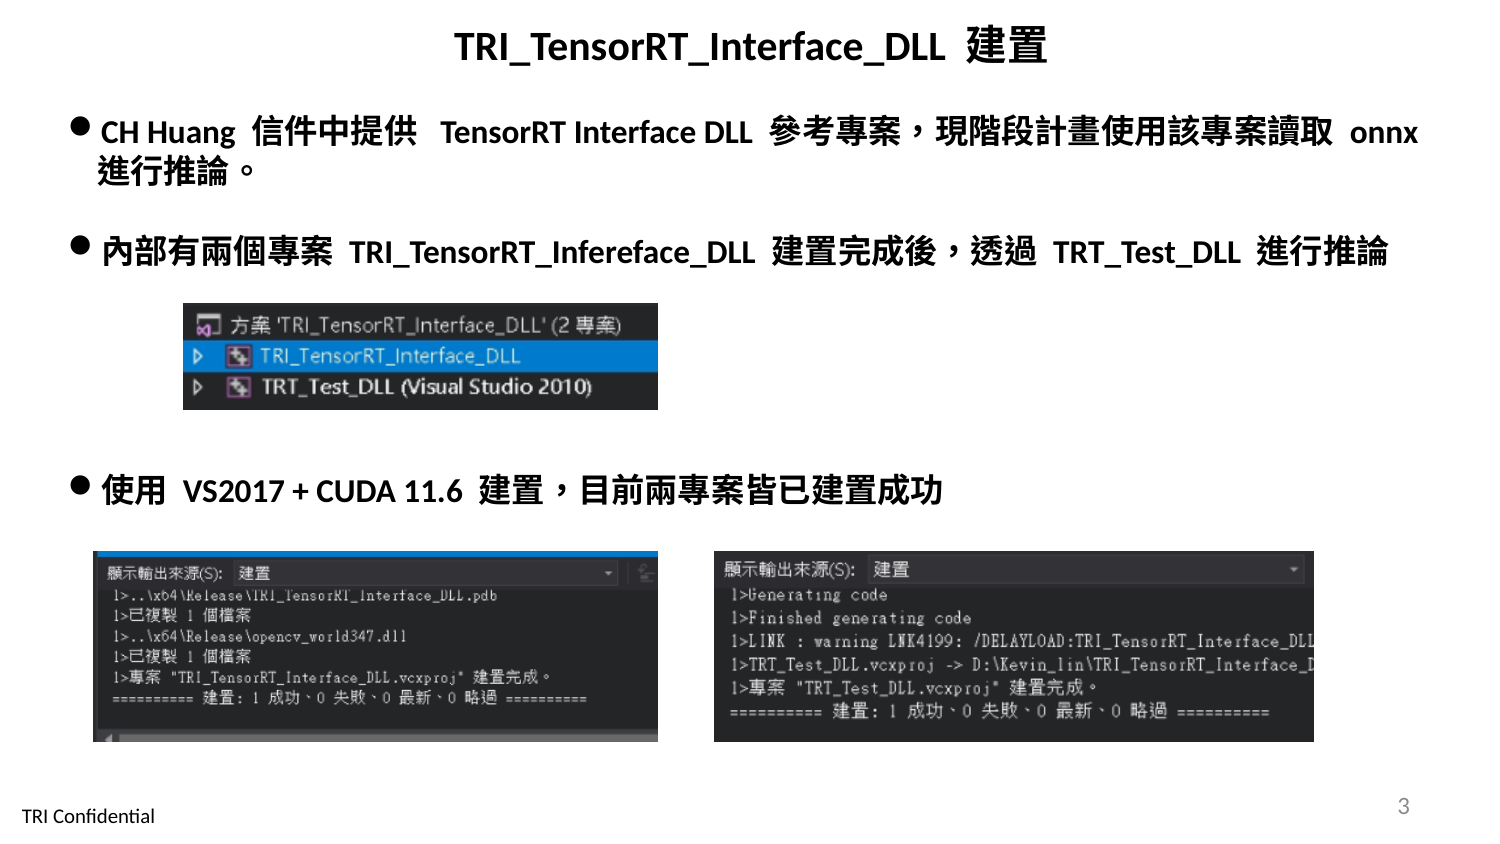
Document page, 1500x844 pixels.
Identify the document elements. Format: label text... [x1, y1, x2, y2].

picture [714, 551, 1315, 742]
picture [93, 551, 659, 742]
text_box TRI Confidential [7, 794, 170, 835]
text_box TRI_TensorRT_Interface_DLL 建置 [76, 8, 1427, 80]
picture [182, 303, 659, 411]
slide_number 3 [1074, 782, 1425, 827]
text_box CH Huang 信件中提供 TensorRT Interface DLL 參考專案，現階段計畫使用該專案讀取 onnx進行推論。 內部有兩個專案 TRI_TensorRT_Infereface_DLL 建置完成後，透過 TRT_Test_DLL 進行推論 使用 VS2017 + CUDA 11.6 建置，目前兩專案皆已建置成功 [53, 102, 1471, 597]
